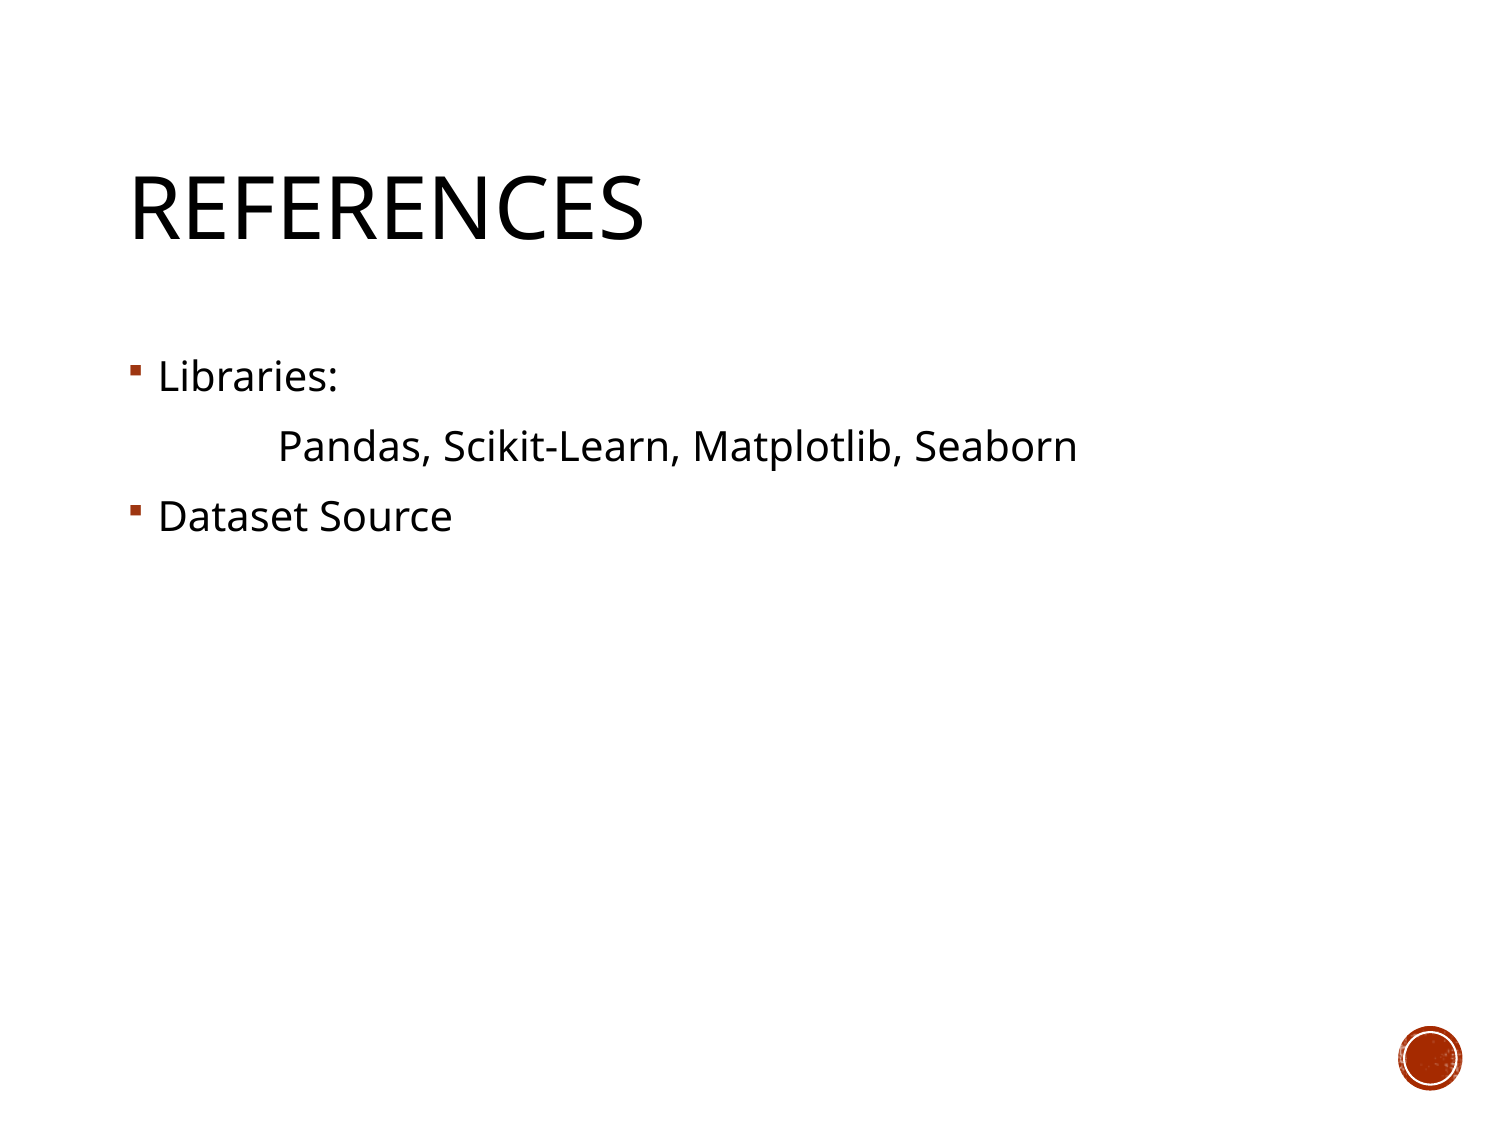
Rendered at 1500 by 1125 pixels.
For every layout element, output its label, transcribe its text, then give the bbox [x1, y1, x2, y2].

list Libraries: Pandas, Scikit-Learn, Matplotlib, Seaborn Dataset Source [112, 348, 1388, 1013]
title References [112, 79, 1388, 344]
